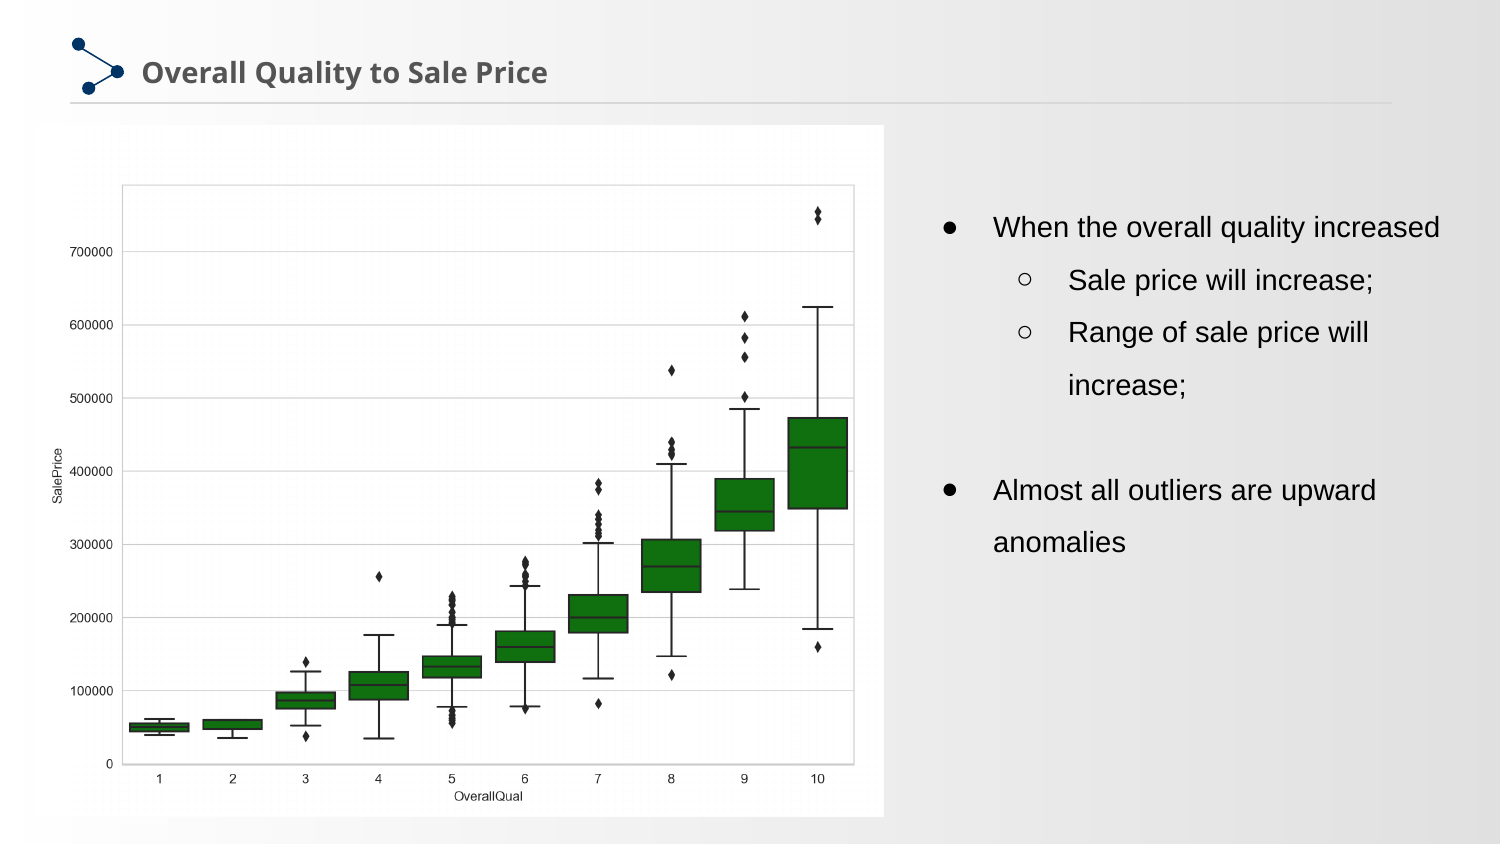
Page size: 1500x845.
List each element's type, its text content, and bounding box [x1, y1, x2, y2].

text_box Overall Quality to Sale Price [137, 40, 749, 99]
text_box When the overall quality increased Sale price will increase; Range of sale price will increase; Almost all outliers are upward anomalies [903, 176, 1486, 669]
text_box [66, 32, 135, 93]
picture [36, 125, 884, 817]
